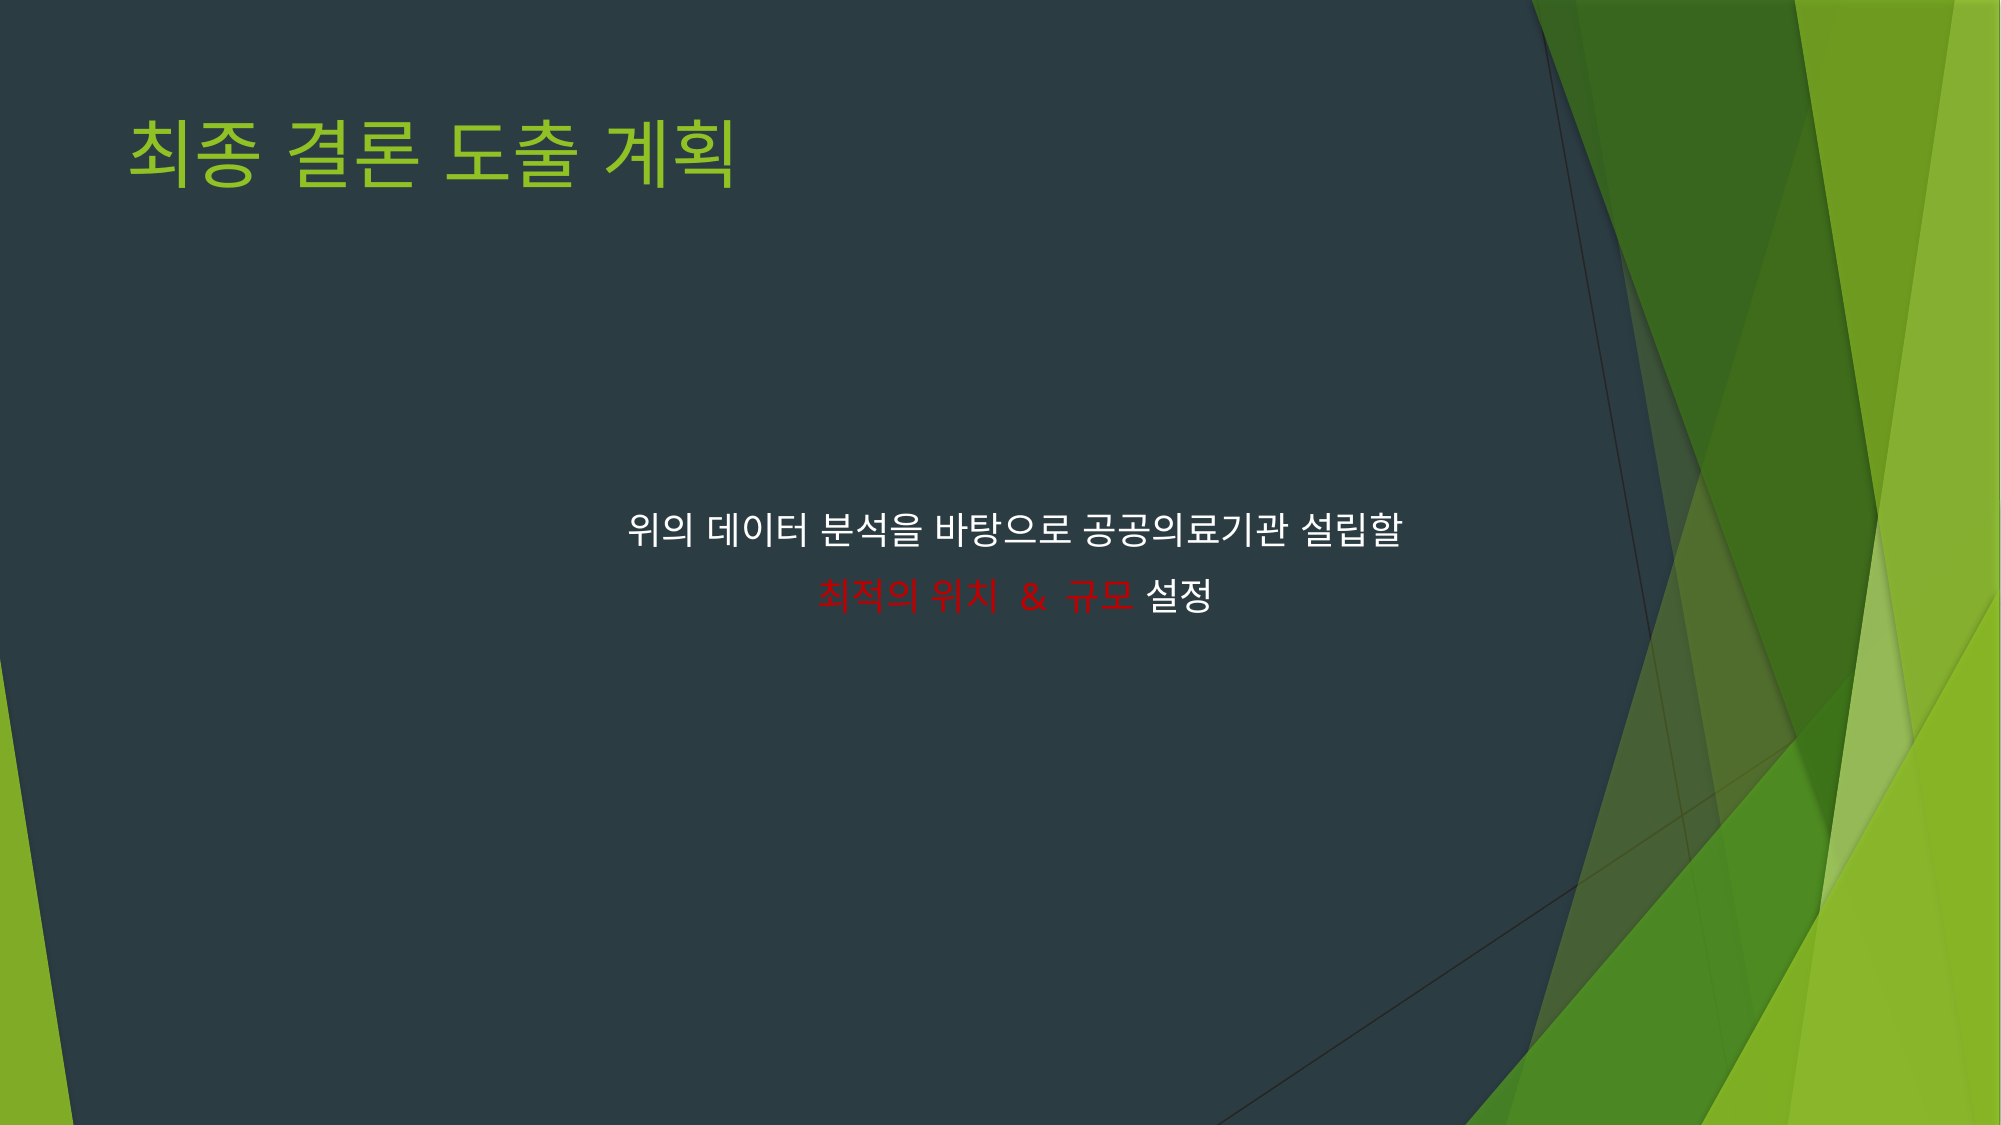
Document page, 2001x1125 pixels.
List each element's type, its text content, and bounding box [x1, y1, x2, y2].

list 위의 데이터 분석을 바탕으로 공공의료기관 설립할 최적의 위치 & 규모 설정 [310, 302, 1721, 939]
title 최종 결론 도출 계획 [111, 99, 1522, 317]
